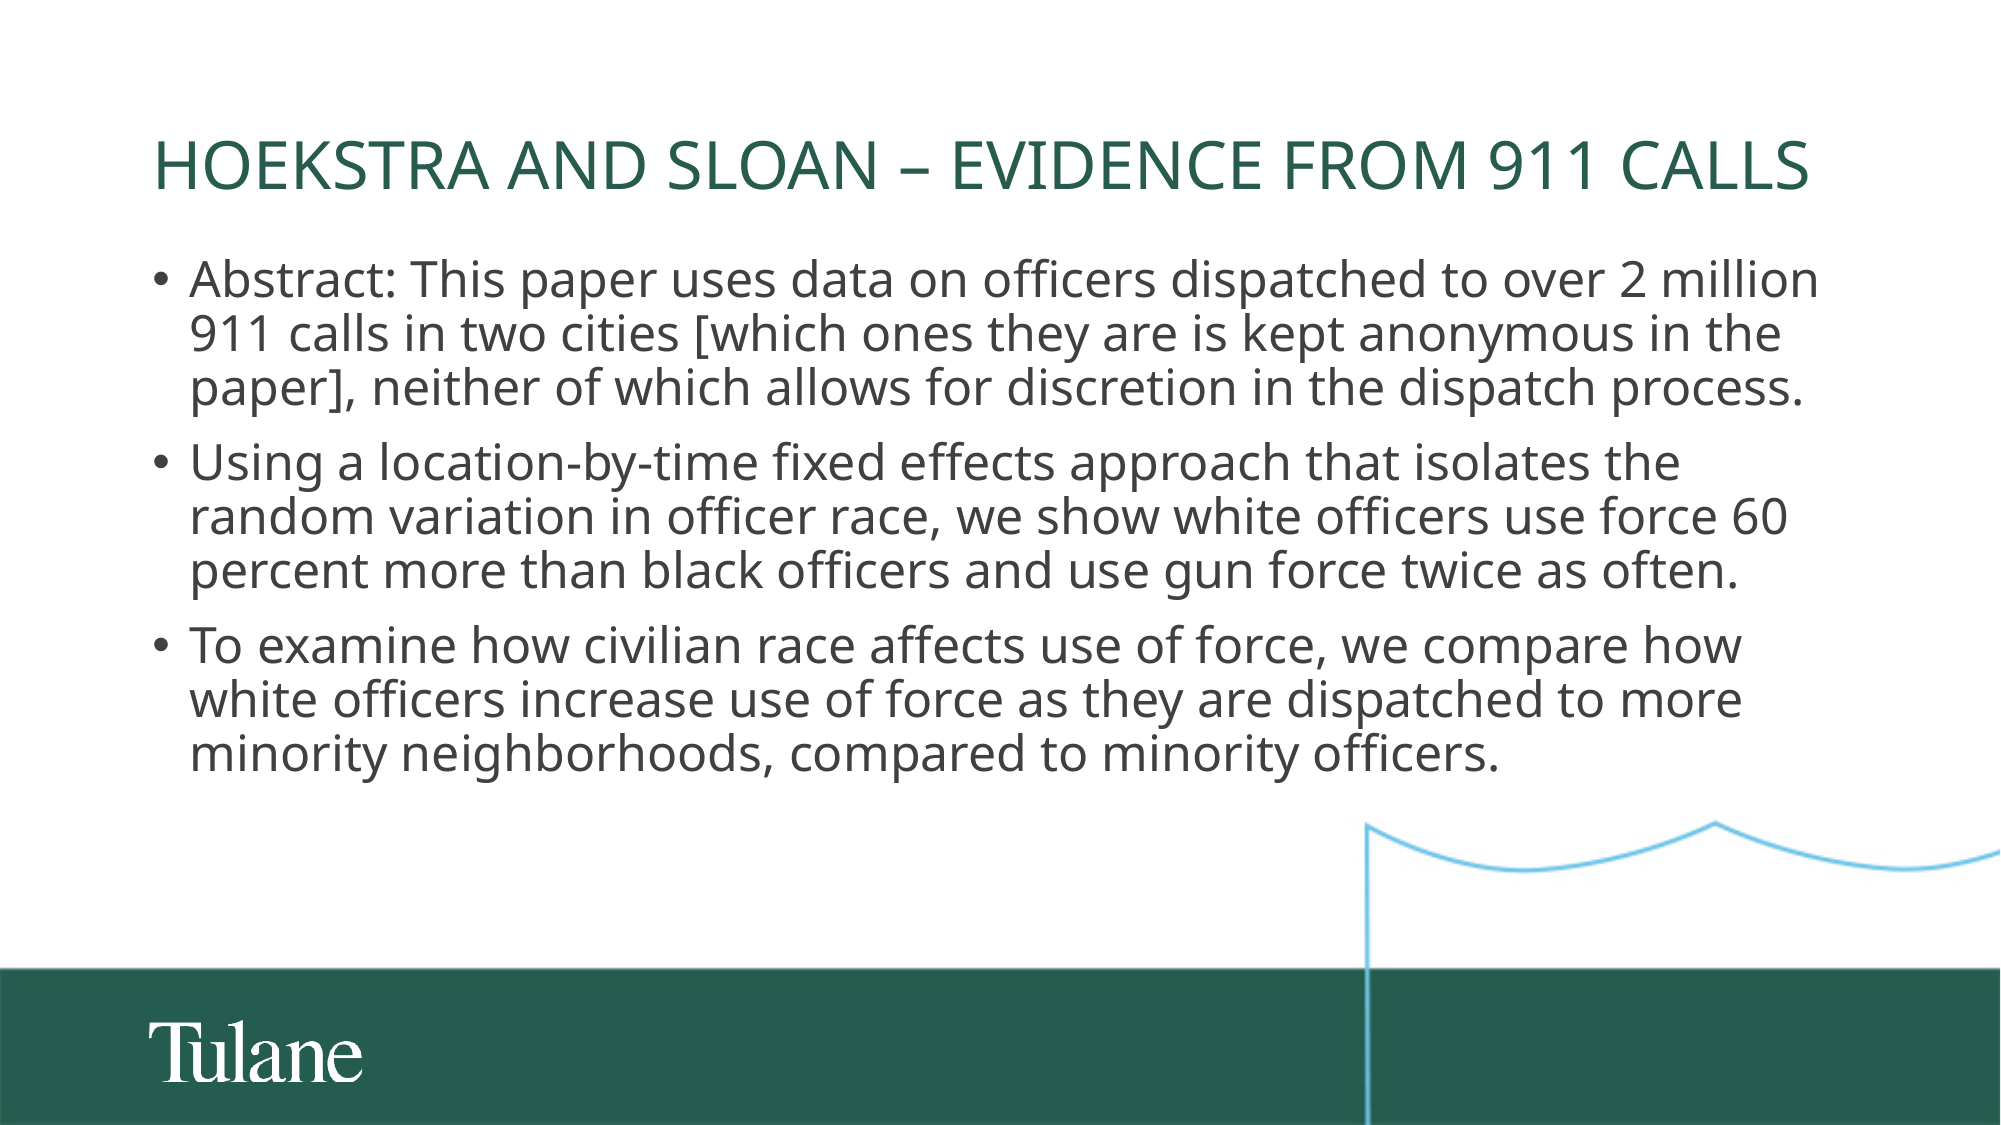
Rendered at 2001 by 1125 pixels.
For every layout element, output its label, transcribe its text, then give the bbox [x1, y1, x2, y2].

picture [0, 0, 2001, 1125]
list Abstract: This paper uses data on officers dispatched to over 2 million 911 calls in two cities [which ones they are is kept anonymous in the paper], neither of which allows for discretion in the dispatch process. Using a location-by-time fixed effects approach that isolates the random variation in officer race, we show white officers use force 60 percent more than black officers and use gun force twice as often. To examine how civilian race affects use of force, we compare how white officers increase use of force as they are dispatched to more minority neighborhoods, compared to minority officers. [137, 247, 1863, 962]
title Hoekstra and Sloan – evidence from 911 calls [137, 59, 1863, 247]
